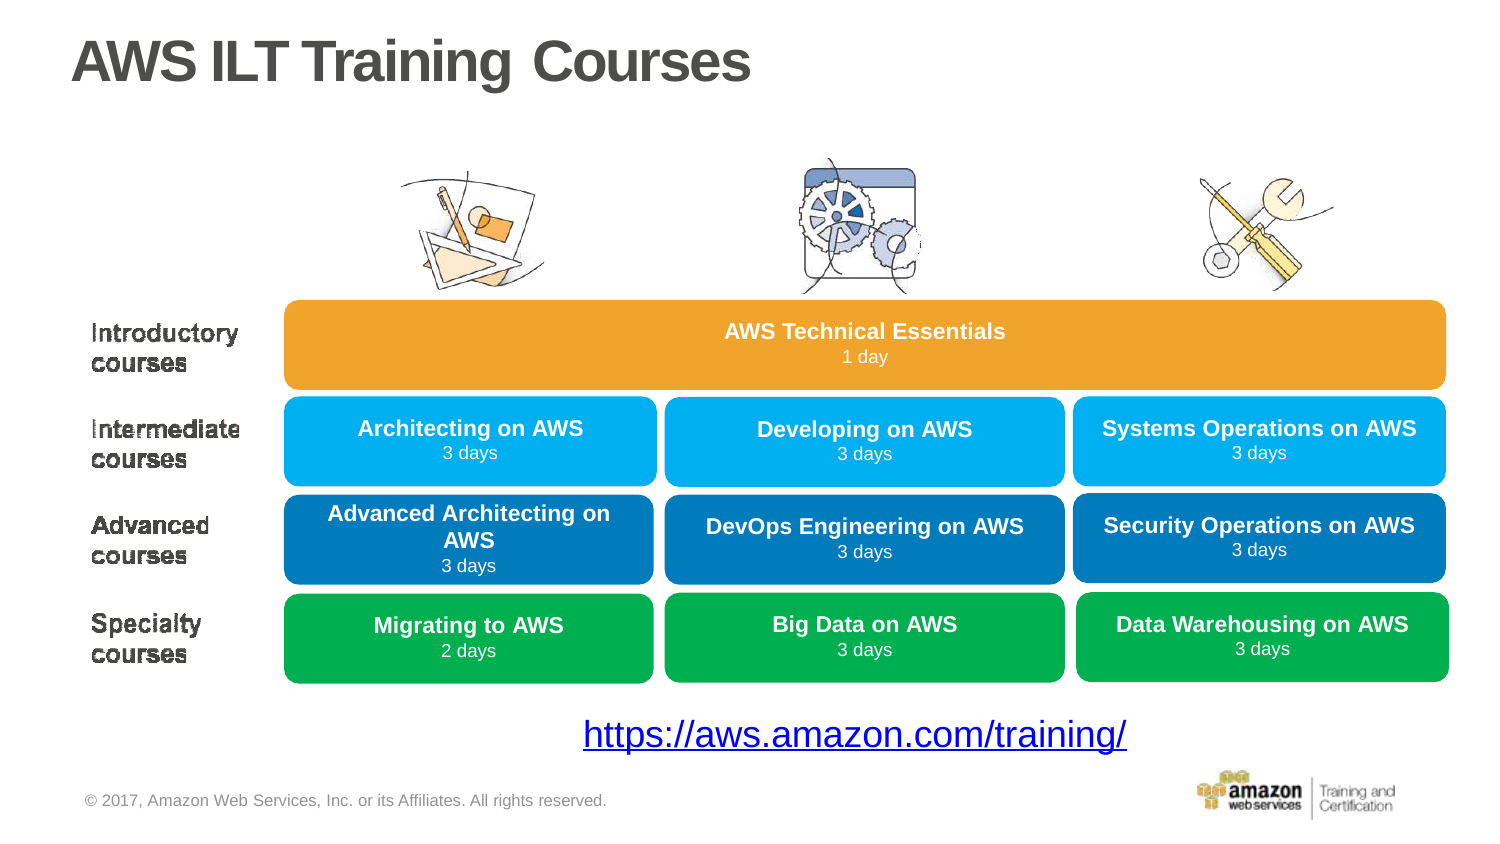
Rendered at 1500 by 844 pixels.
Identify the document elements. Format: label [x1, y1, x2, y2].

text_box [1076, 592, 1450, 683]
text_box [92, 613, 201, 638]
text_box [664, 396, 1065, 487]
picture [1197, 770, 1395, 820]
text_box [92, 323, 238, 347]
text_box [92, 357, 187, 372]
title [67, 22, 798, 98]
text_box [664, 494, 1065, 585]
text_box [664, 592, 1065, 683]
text_box [283, 593, 654, 684]
text_box [92, 453, 187, 468]
text_box [283, 299, 1447, 390]
text_box [798, 158, 922, 294]
text_box [92, 419, 240, 438]
text_box [91, 515, 209, 534]
text_box [92, 550, 187, 564]
text_box [580, 709, 1132, 755]
text_box [1072, 493, 1446, 584]
text_box [283, 396, 657, 487]
text_box [82, 789, 613, 810]
text_box [92, 648, 187, 663]
text_box [1199, 178, 1334, 291]
text_box [1072, 396, 1446, 487]
text_box [400, 171, 545, 290]
text_box [283, 494, 654, 585]
